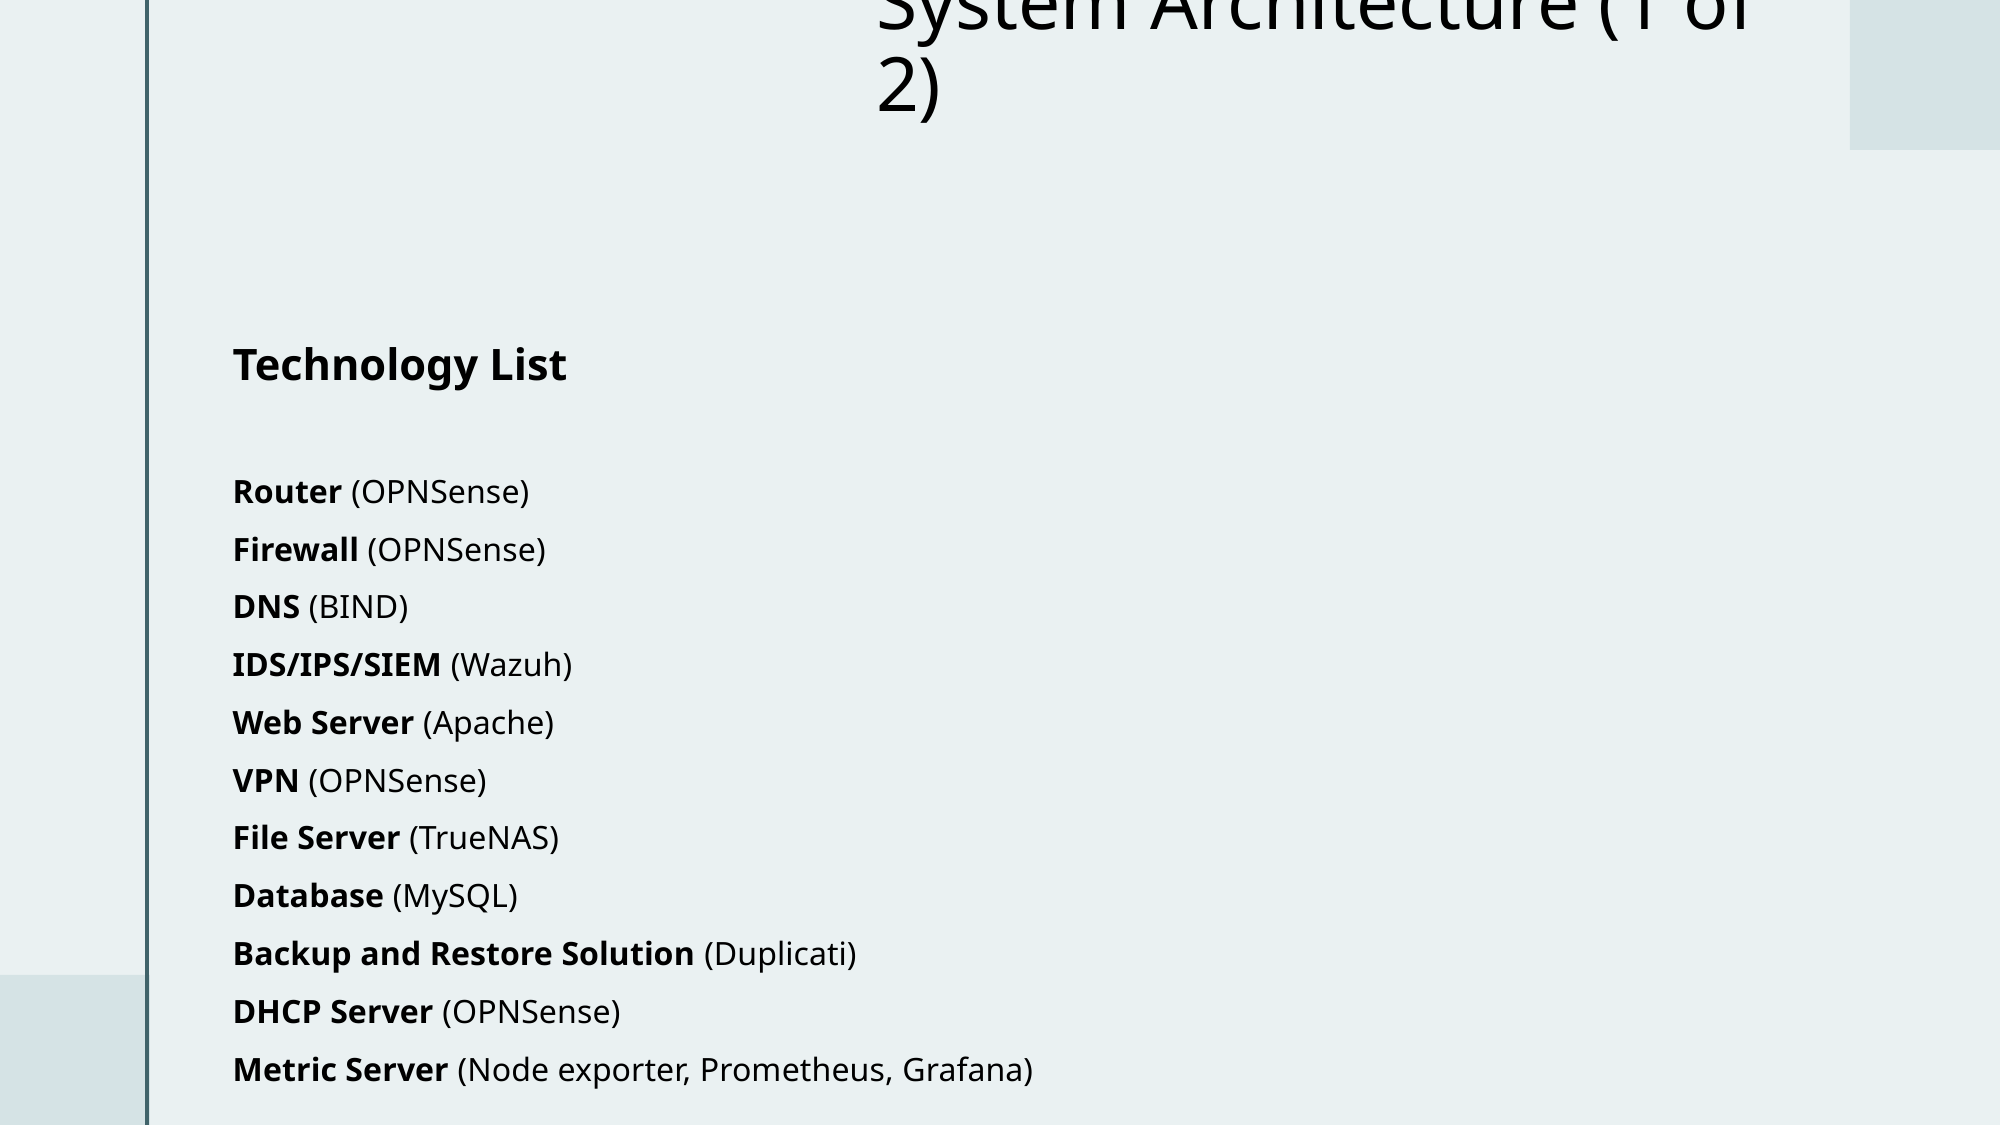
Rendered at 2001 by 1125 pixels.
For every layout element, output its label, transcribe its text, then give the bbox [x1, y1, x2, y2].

text_box System Architecture (1 of 2) [861, 0, 1853, 135]
title Technology List Router (OPNSense) Firewall (OPNSense) DNS (BIND) IDS/IPS/SIEM (Wazuh) Web Server (Apache) VPN (OPNSense) File Server (TrueNAS) Database (MySQL) Backup and Restore Solution (Duplicati) DHCP Server (OPNSense) Metric Server (Node exporter, Prometheus, Grafana) [217, 302, 1453, 1125]
